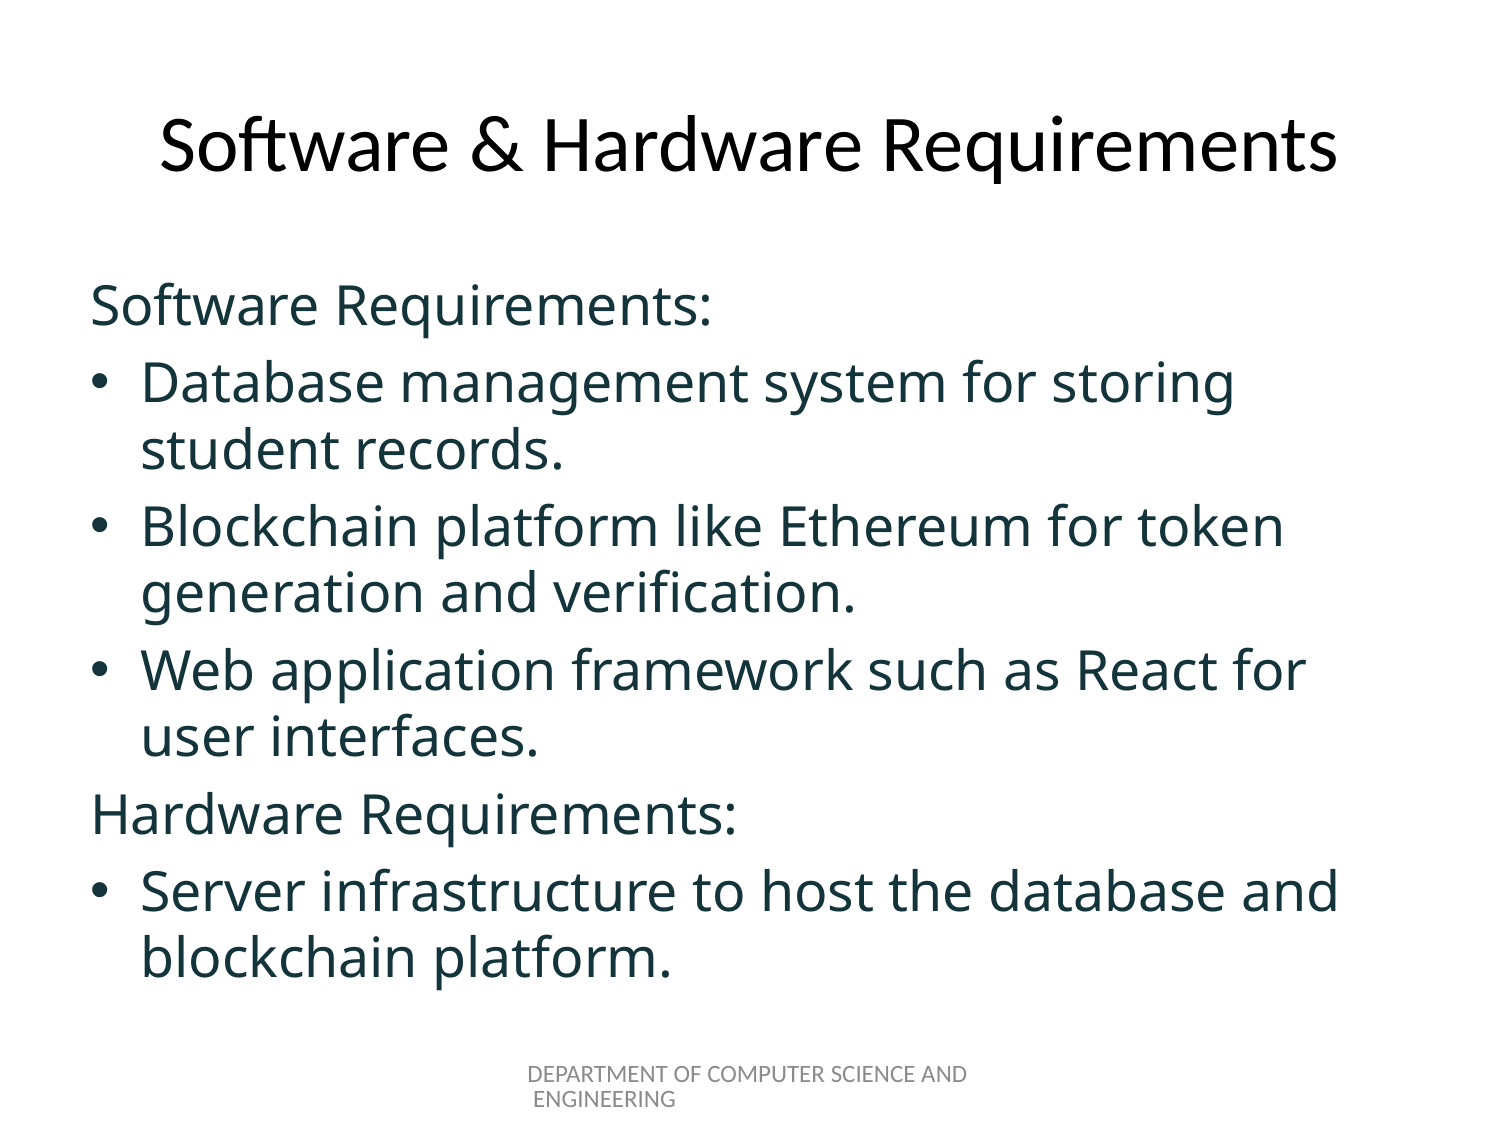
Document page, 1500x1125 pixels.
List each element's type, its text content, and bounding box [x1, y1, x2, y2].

title Software & Hardware Requirements [75, 45, 1425, 233]
footer DEPARTMENT OF COMPUTER SCIENCE AND ENGINEERING [512, 1042, 988, 1103]
list Software Requirements: Database management system for storing student records. Blockchain platform like Ethereum for token generation and verification. Web application framework such as React for user interfaces. Hardware Requirements: Server infrastructure to host the database and blockchain platform. [75, 262, 1425, 1005]
